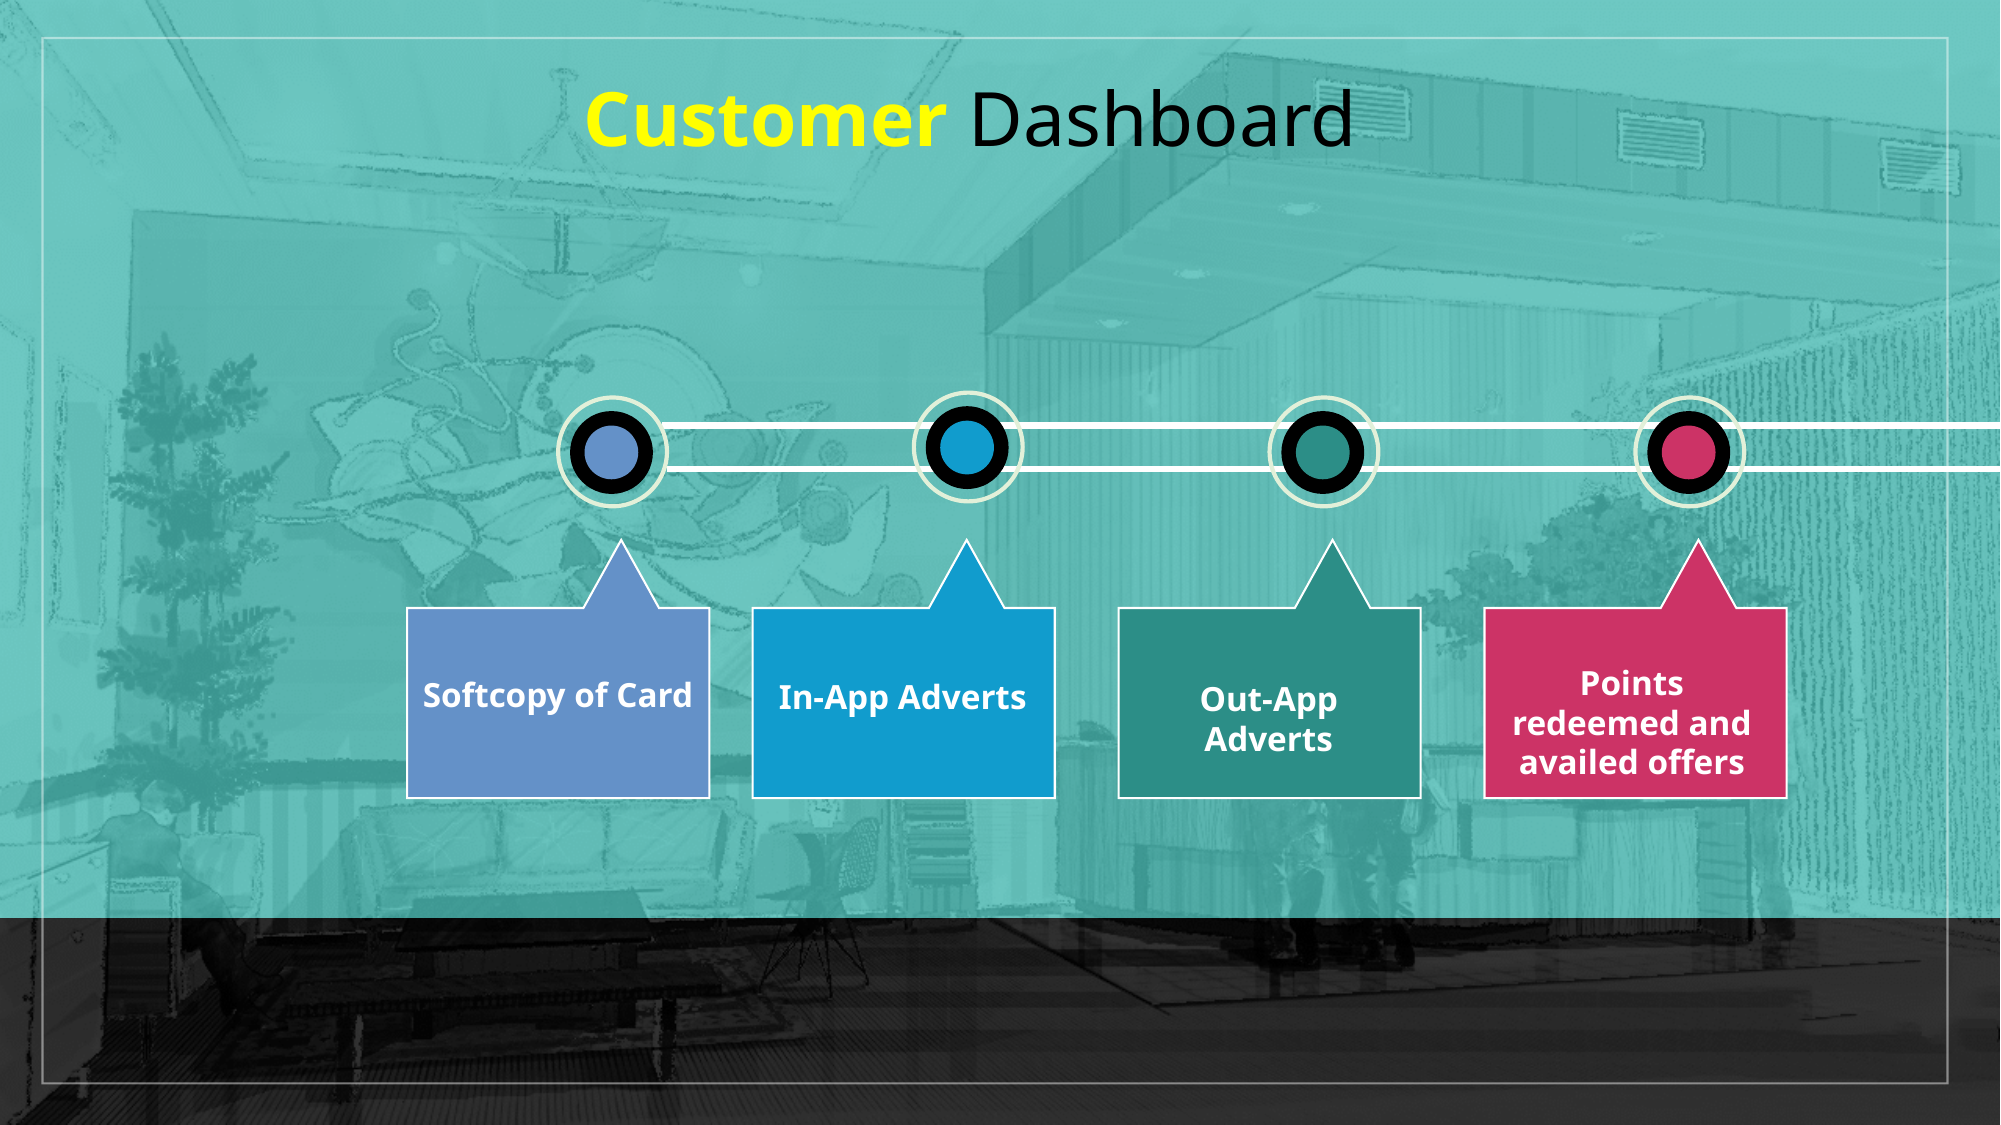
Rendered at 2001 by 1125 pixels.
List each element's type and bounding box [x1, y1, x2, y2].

text_box [407, 654, 1783, 751]
text_box [558, 392, 1745, 507]
text_box [1745, 425, 2000, 470]
text_box [407, 607, 1787, 799]
picture [0, 0, 2000, 1125]
